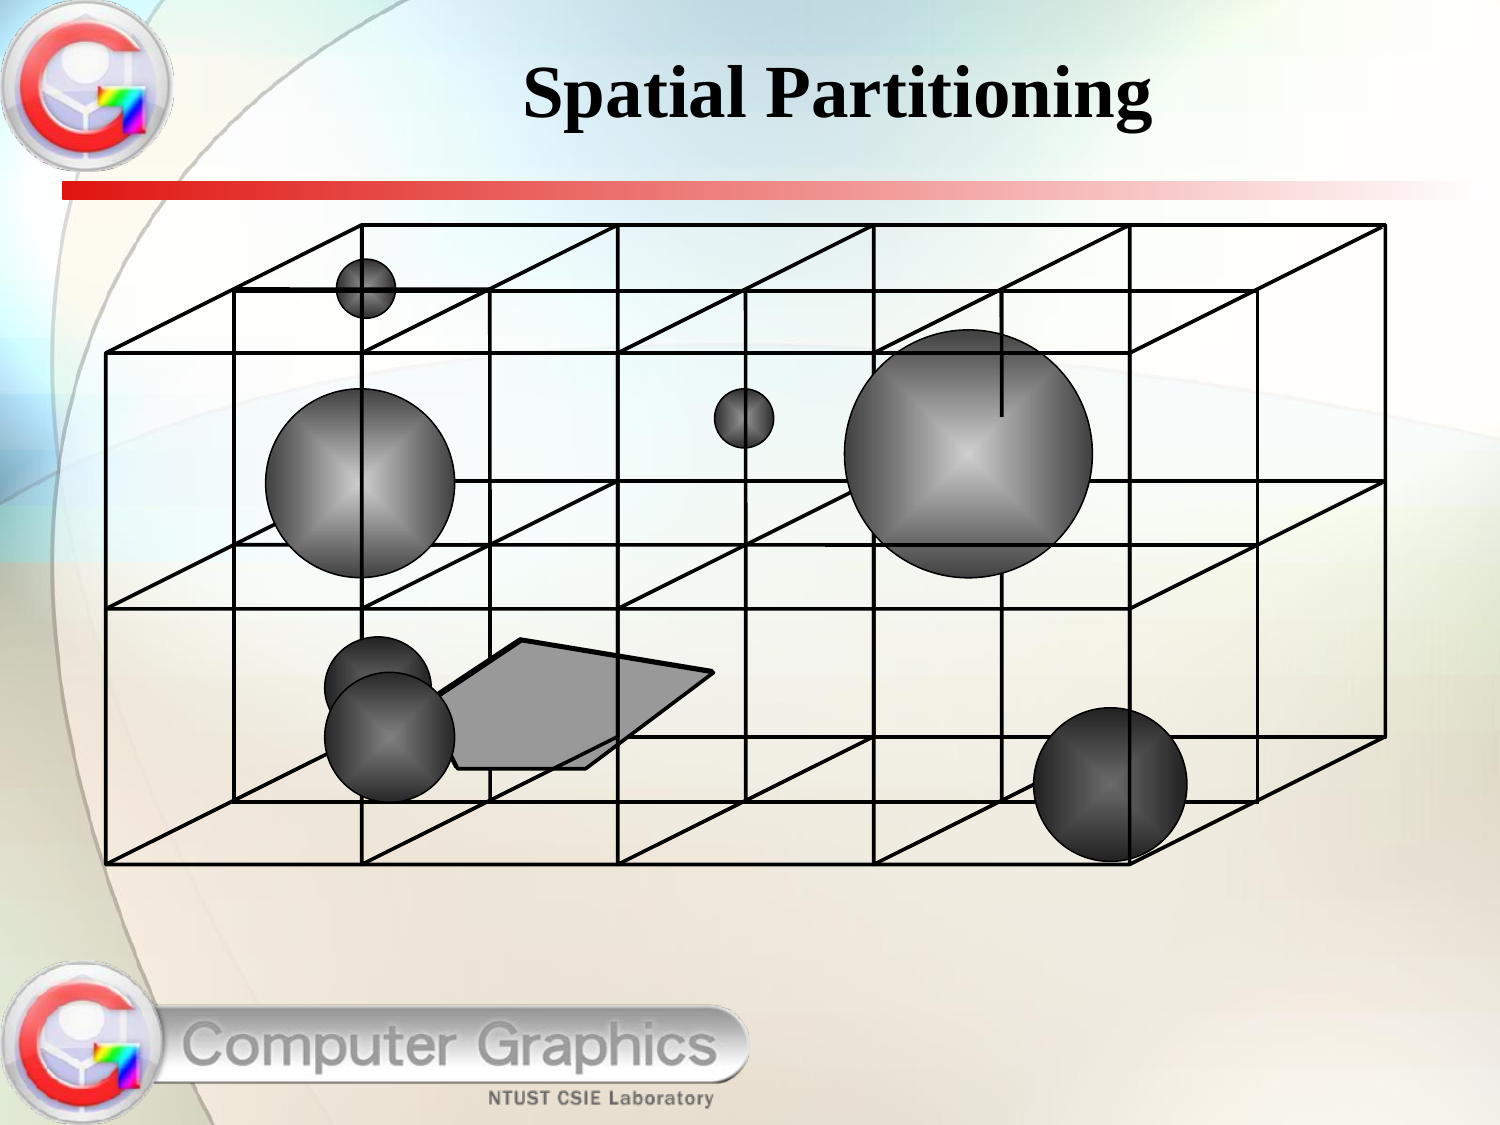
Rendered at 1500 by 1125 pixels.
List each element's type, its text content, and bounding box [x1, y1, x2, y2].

picture [0, 0, 1500, 1125]
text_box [105, 224, 1386, 865]
title Spatial Partitioning [174, 24, 1500, 151]
